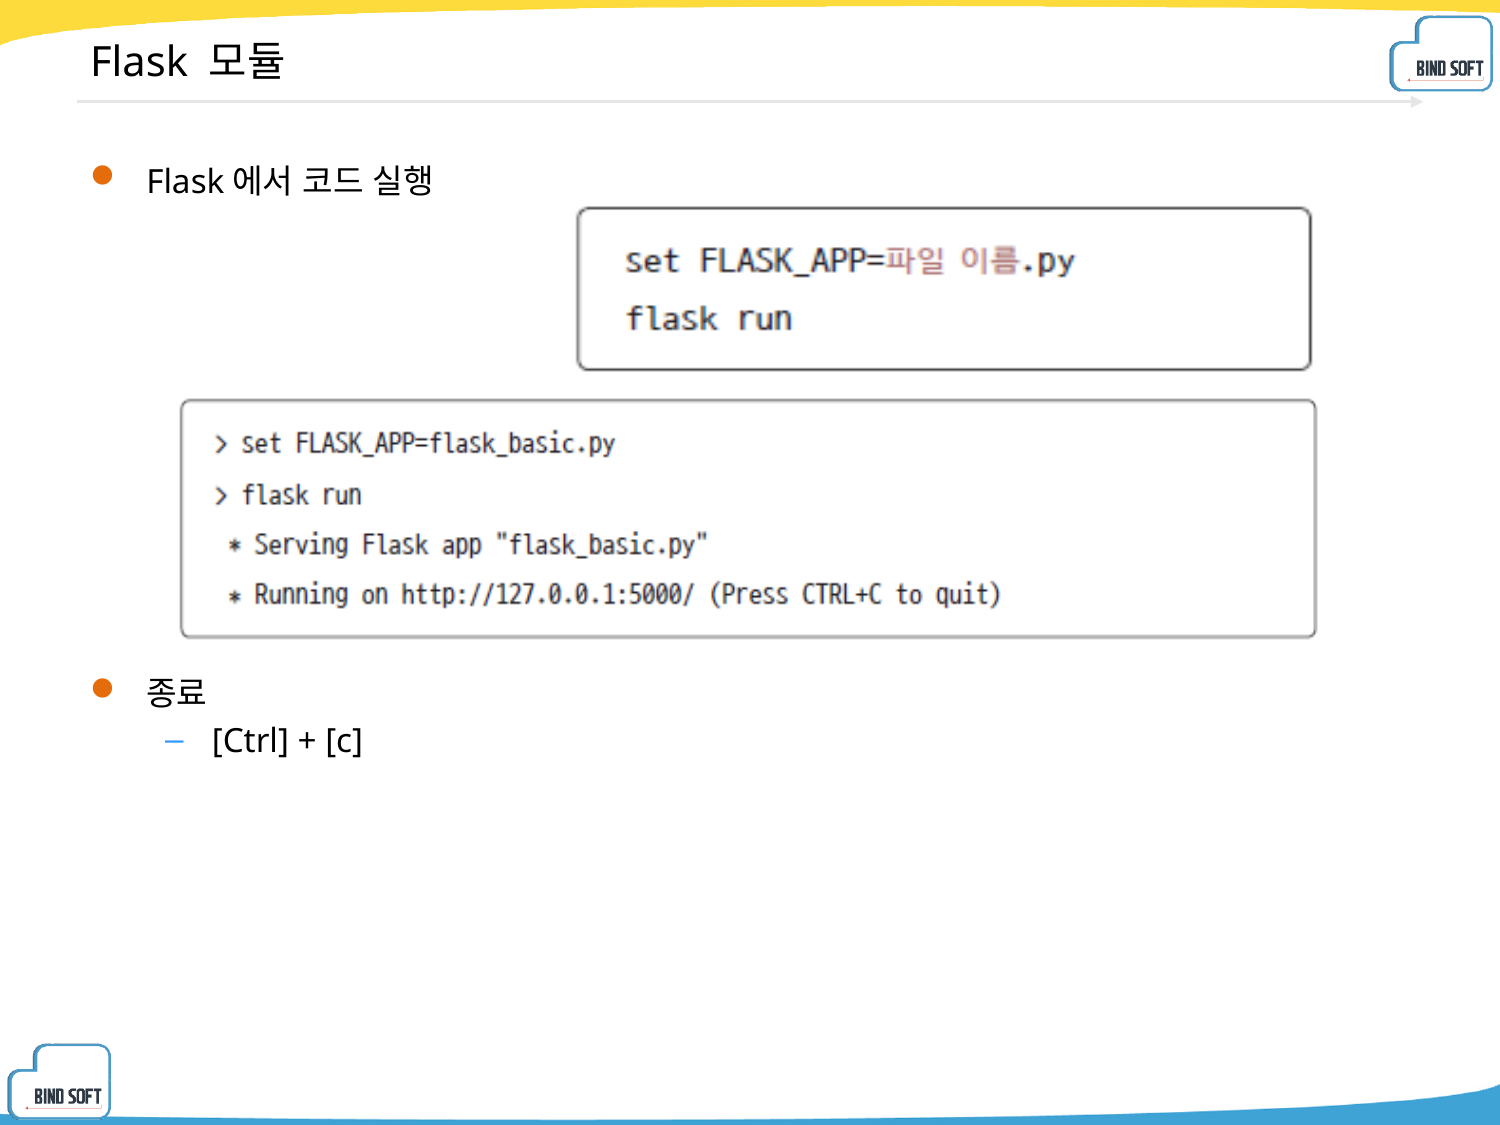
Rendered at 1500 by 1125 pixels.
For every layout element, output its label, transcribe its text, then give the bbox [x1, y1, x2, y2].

picture [0, 1003, 1500, 1125]
picture [0, 0, 1500, 96]
list Flask에서 코드 실행 종료 [Ctrl] + [c] [75, 152, 1425, 1055]
picture [171, 198, 1332, 653]
title Flask 모듈 [75, 11, 1425, 108]
